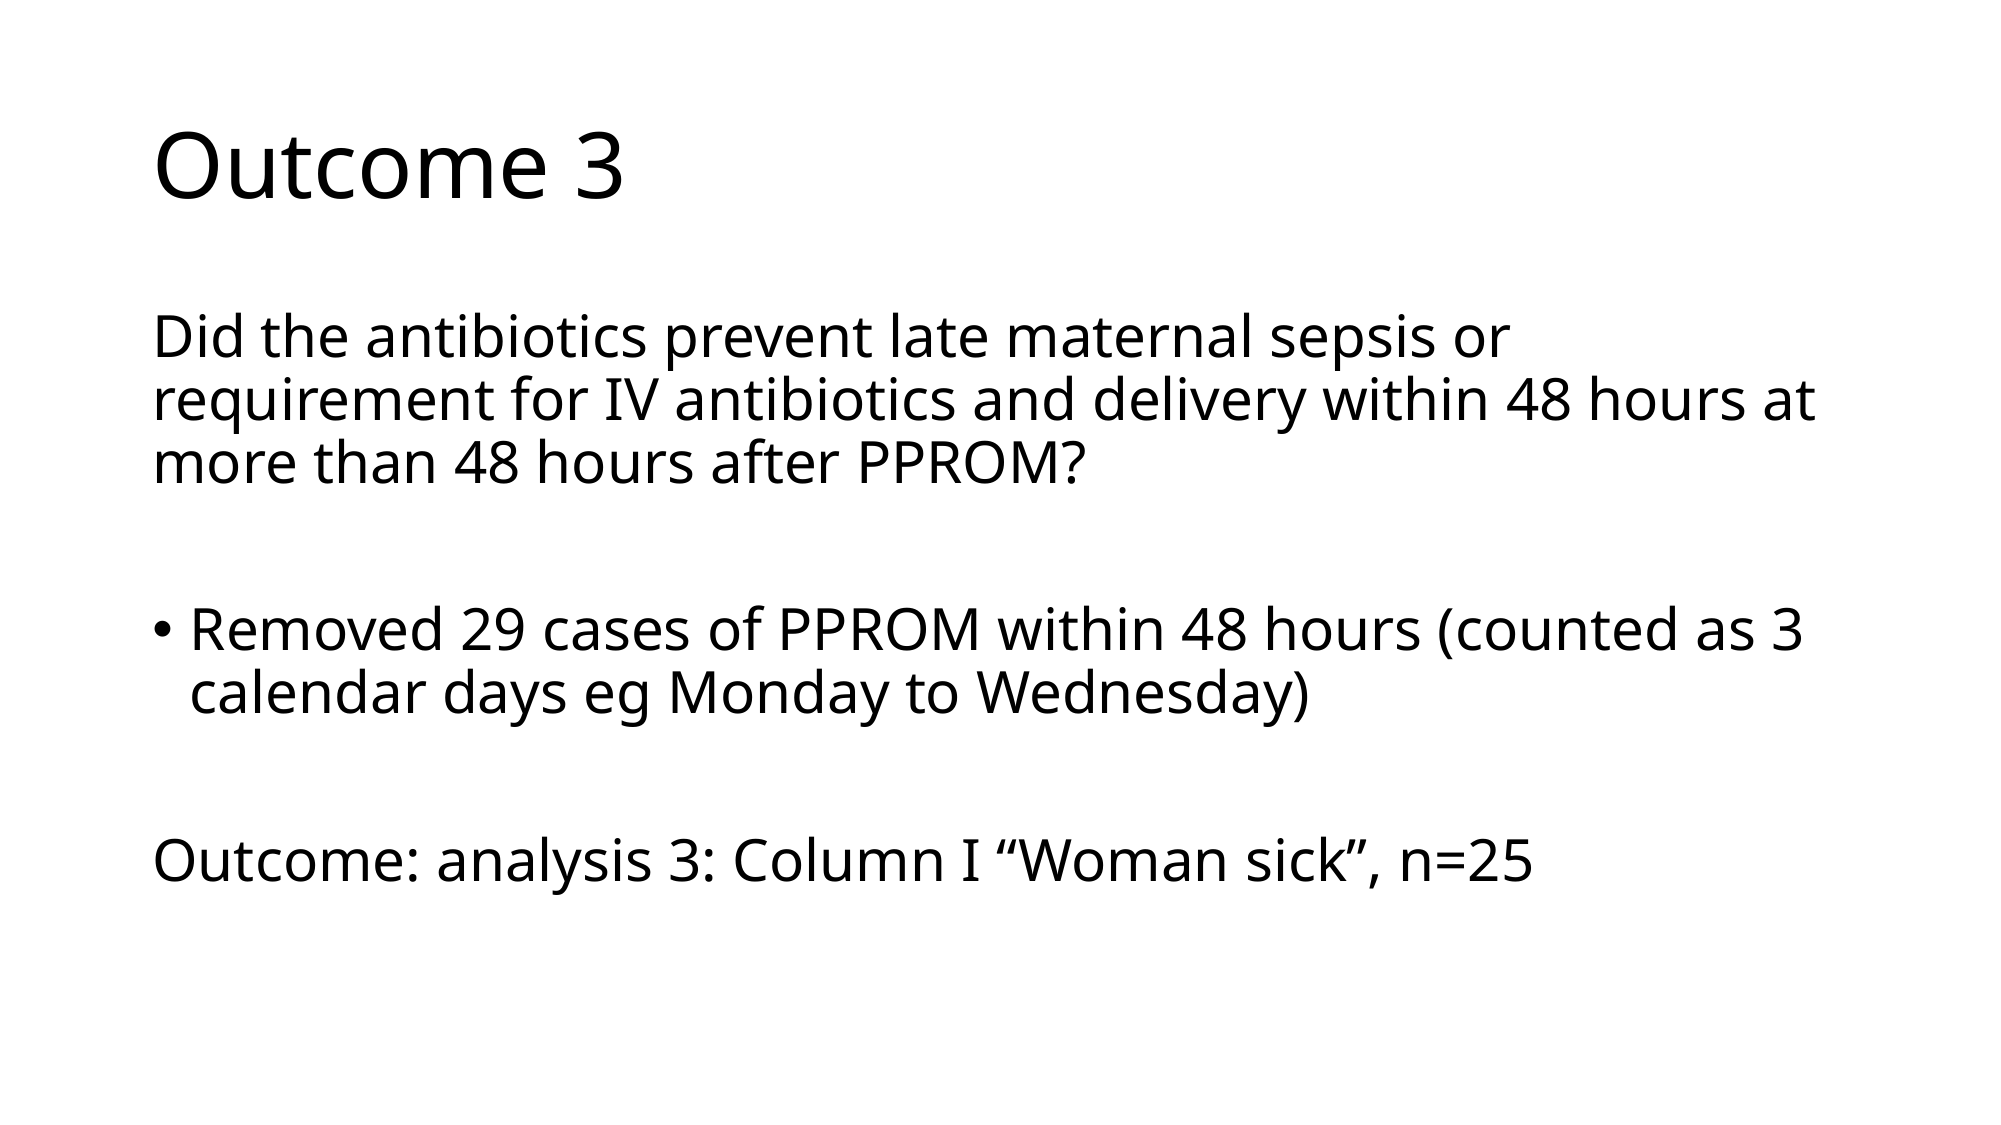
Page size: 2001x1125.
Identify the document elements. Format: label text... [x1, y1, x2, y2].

list Did the antibiotics prevent late maternal sepsis or requirement for IV antibiotics and delivery within 48 hours at more than 48 hours after PPROM? Removed 29 cases of PPROM within 48 hours (counted as 3 calendar days eg Monday to Wednesday) Outcome: analysis 3: Column I “Woman sick”, n=25 [137, 299, 1863, 1014]
title Outcome 3 [137, 59, 1863, 278]
